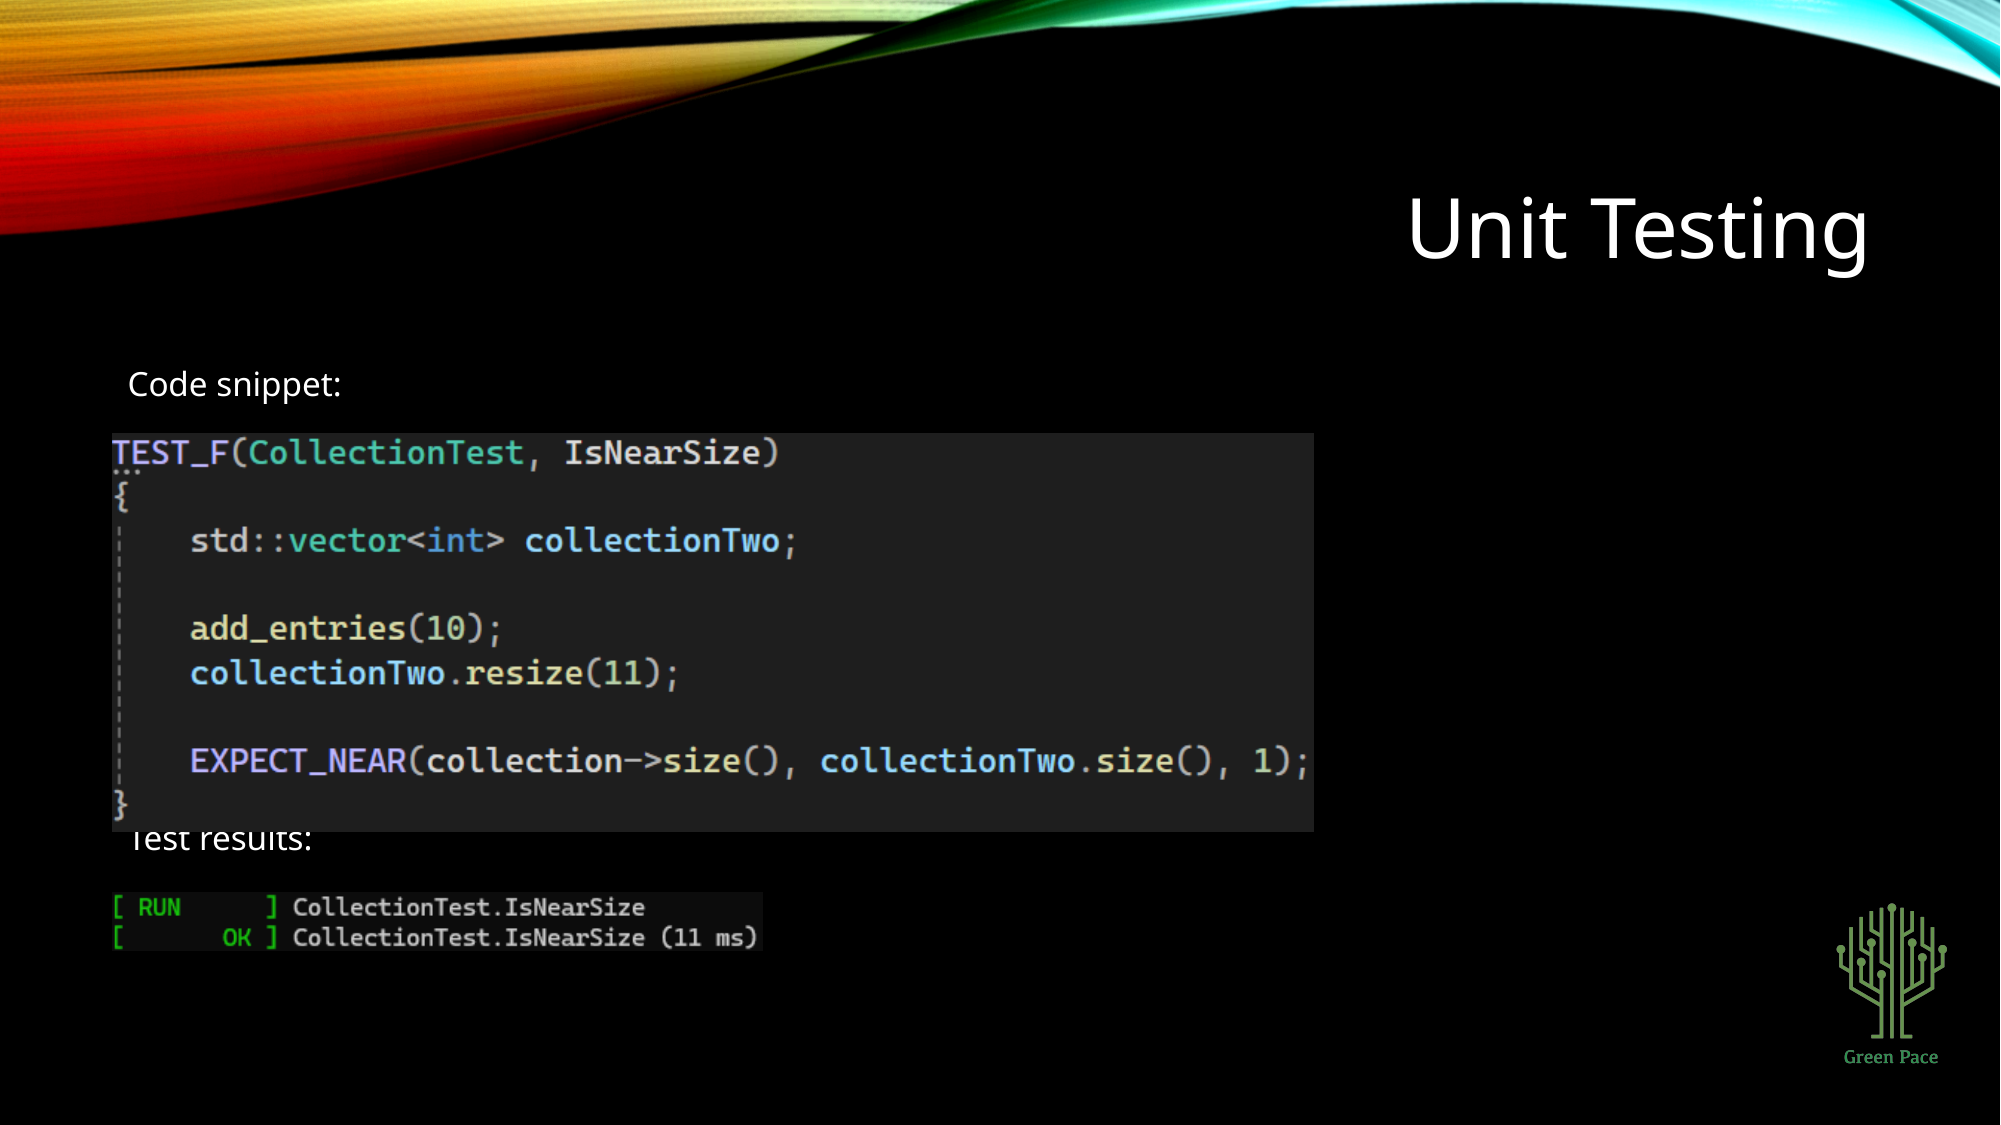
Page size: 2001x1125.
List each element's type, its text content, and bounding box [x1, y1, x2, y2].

title Unit Testing [474, 125, 1888, 338]
list Code snippet: Test results: [112, 360, 1888, 1021]
picture [112, 892, 763, 951]
picture [1817, 892, 1964, 1082]
picture [0, 0, 2000, 237]
picture [112, 433, 1314, 832]
